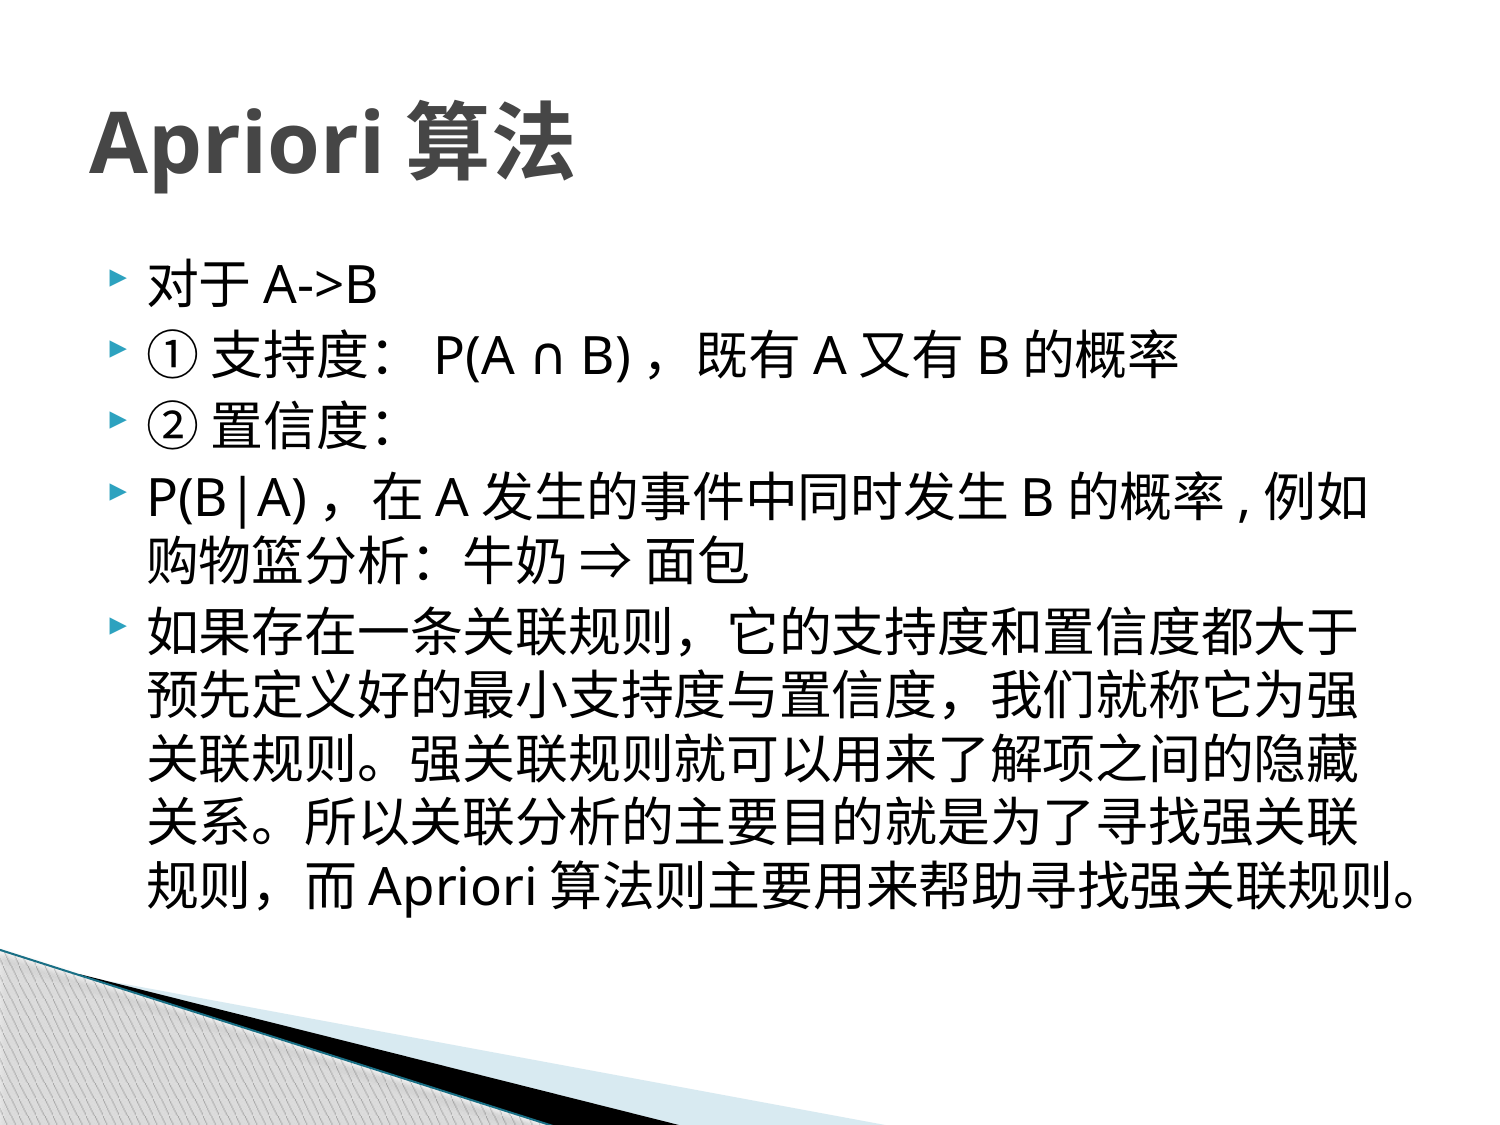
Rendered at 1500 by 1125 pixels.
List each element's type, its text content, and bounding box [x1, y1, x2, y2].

title Apriori算法 [75, 45, 1425, 233]
list 对于A->B ①支持度：P(A ∩ B)，既有A又有B的概率 ②置信度： P(B|A)，在A发生的事件中同时发生B的概率,例如购物篮分析：牛奶 ⇒ 面包 如果存在一条关联规则，它的支持度和置信度都大于预先定义好的最小支持度与置信度，我们就称它为强关联规则。强关联规则就可以用来了解项之间的隐藏关系。所以关联分析的主要目的就是为了寻找强关联规则，而Apriori算法则主要用来帮助寻找强关联规则。 [75, 243, 1425, 986]
